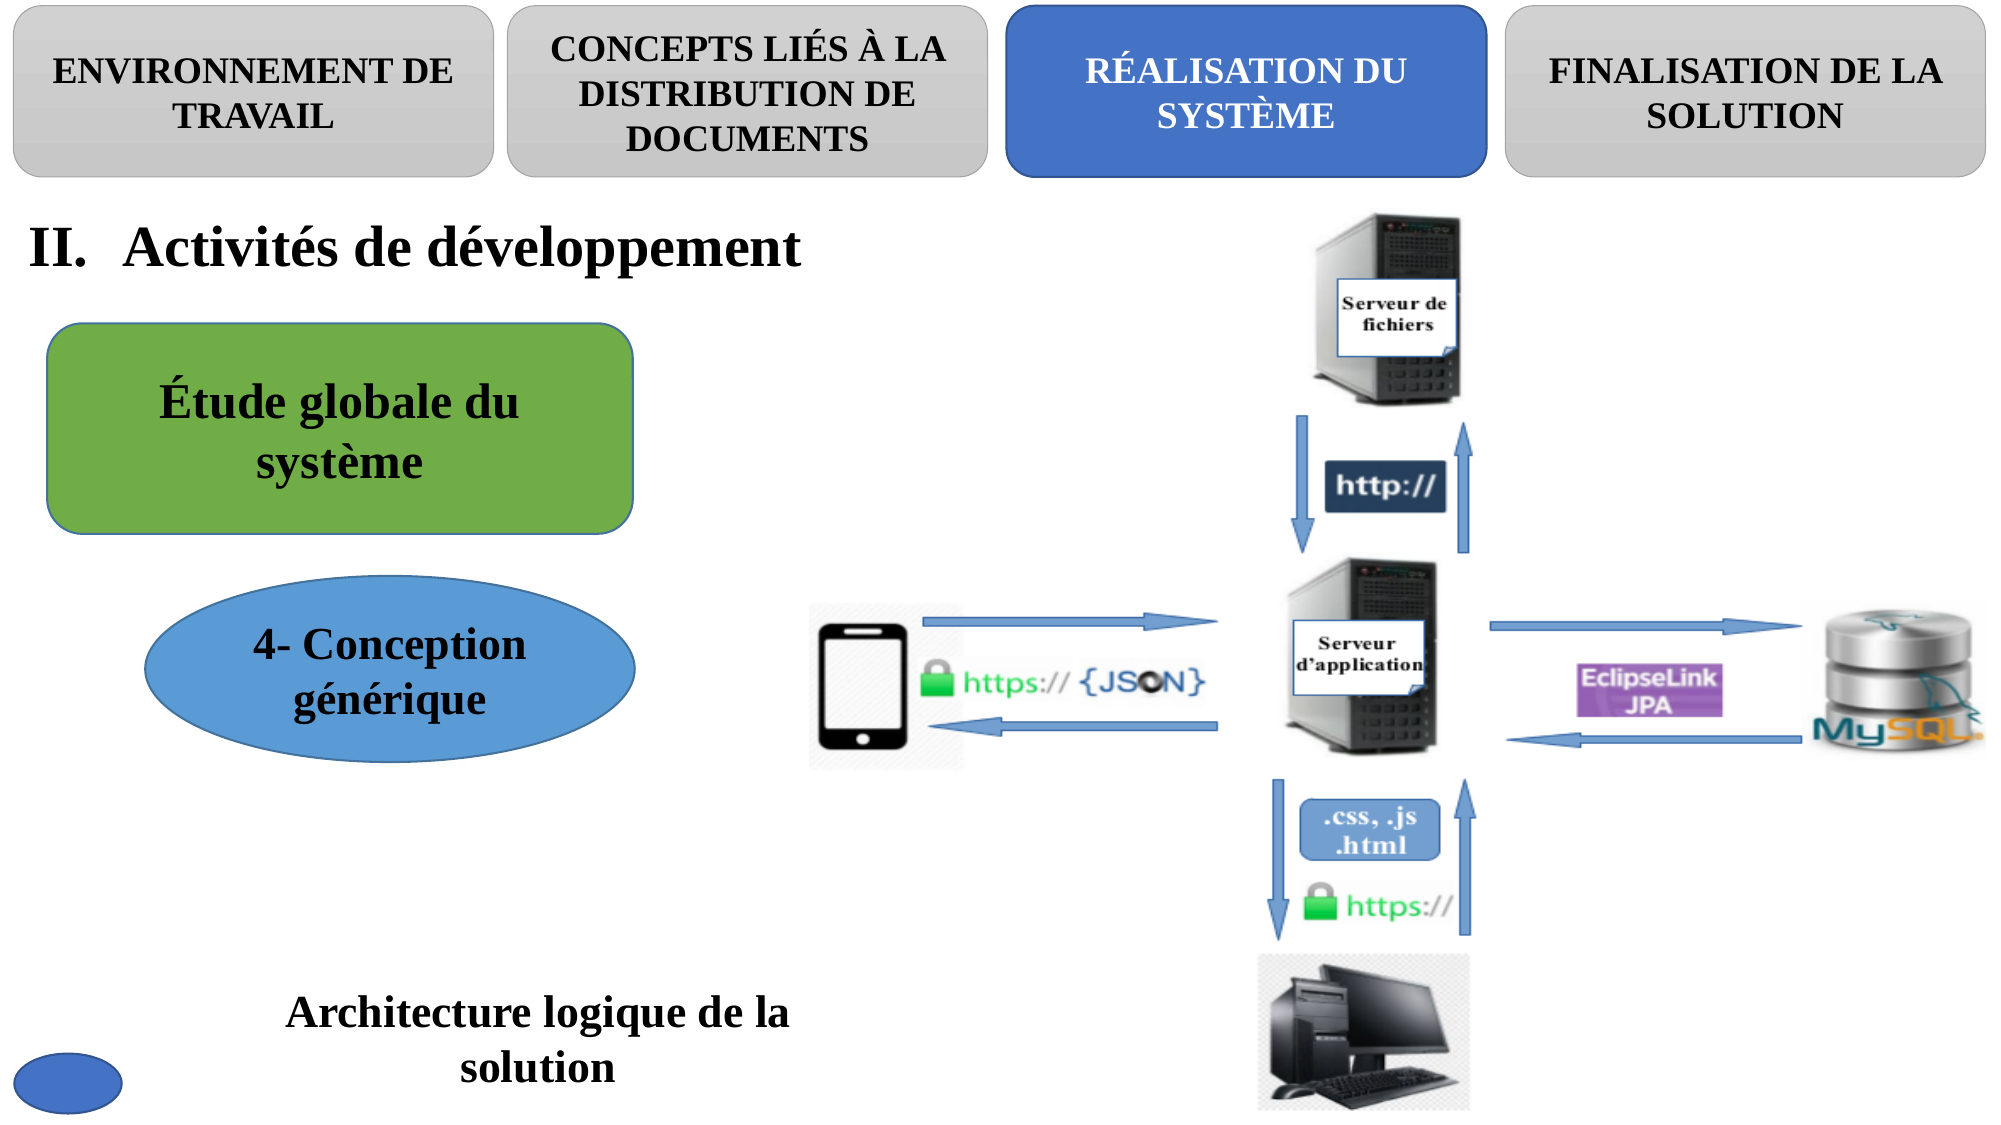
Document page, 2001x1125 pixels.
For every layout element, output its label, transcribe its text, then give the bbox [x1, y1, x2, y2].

text_box RÉALISATION DU SYSTÈME [1005, 4, 1488, 178]
text_box ENVIRONNEMENT DE TRAVAIL [12, 5, 495, 178]
picture [809, 208, 1986, 1115]
text_box FINALISATION DE LA SOLUTION [1504, 5, 1987, 178]
list Activités de développement [13, 208, 809, 1115]
slide_number [13, 1052, 123, 1115]
text_box Étude globale du système [46, 322, 634, 535]
text_box Architecture logique de la solution [244, 970, 809, 1104]
text_box 4- Conception générique [144, 574, 636, 764]
text_box CONCEPTS LIÉS À LA DISTRIBUTION DE DOCUMENTS [506, 5, 989, 178]
title D [1, 9, 1996, 209]
